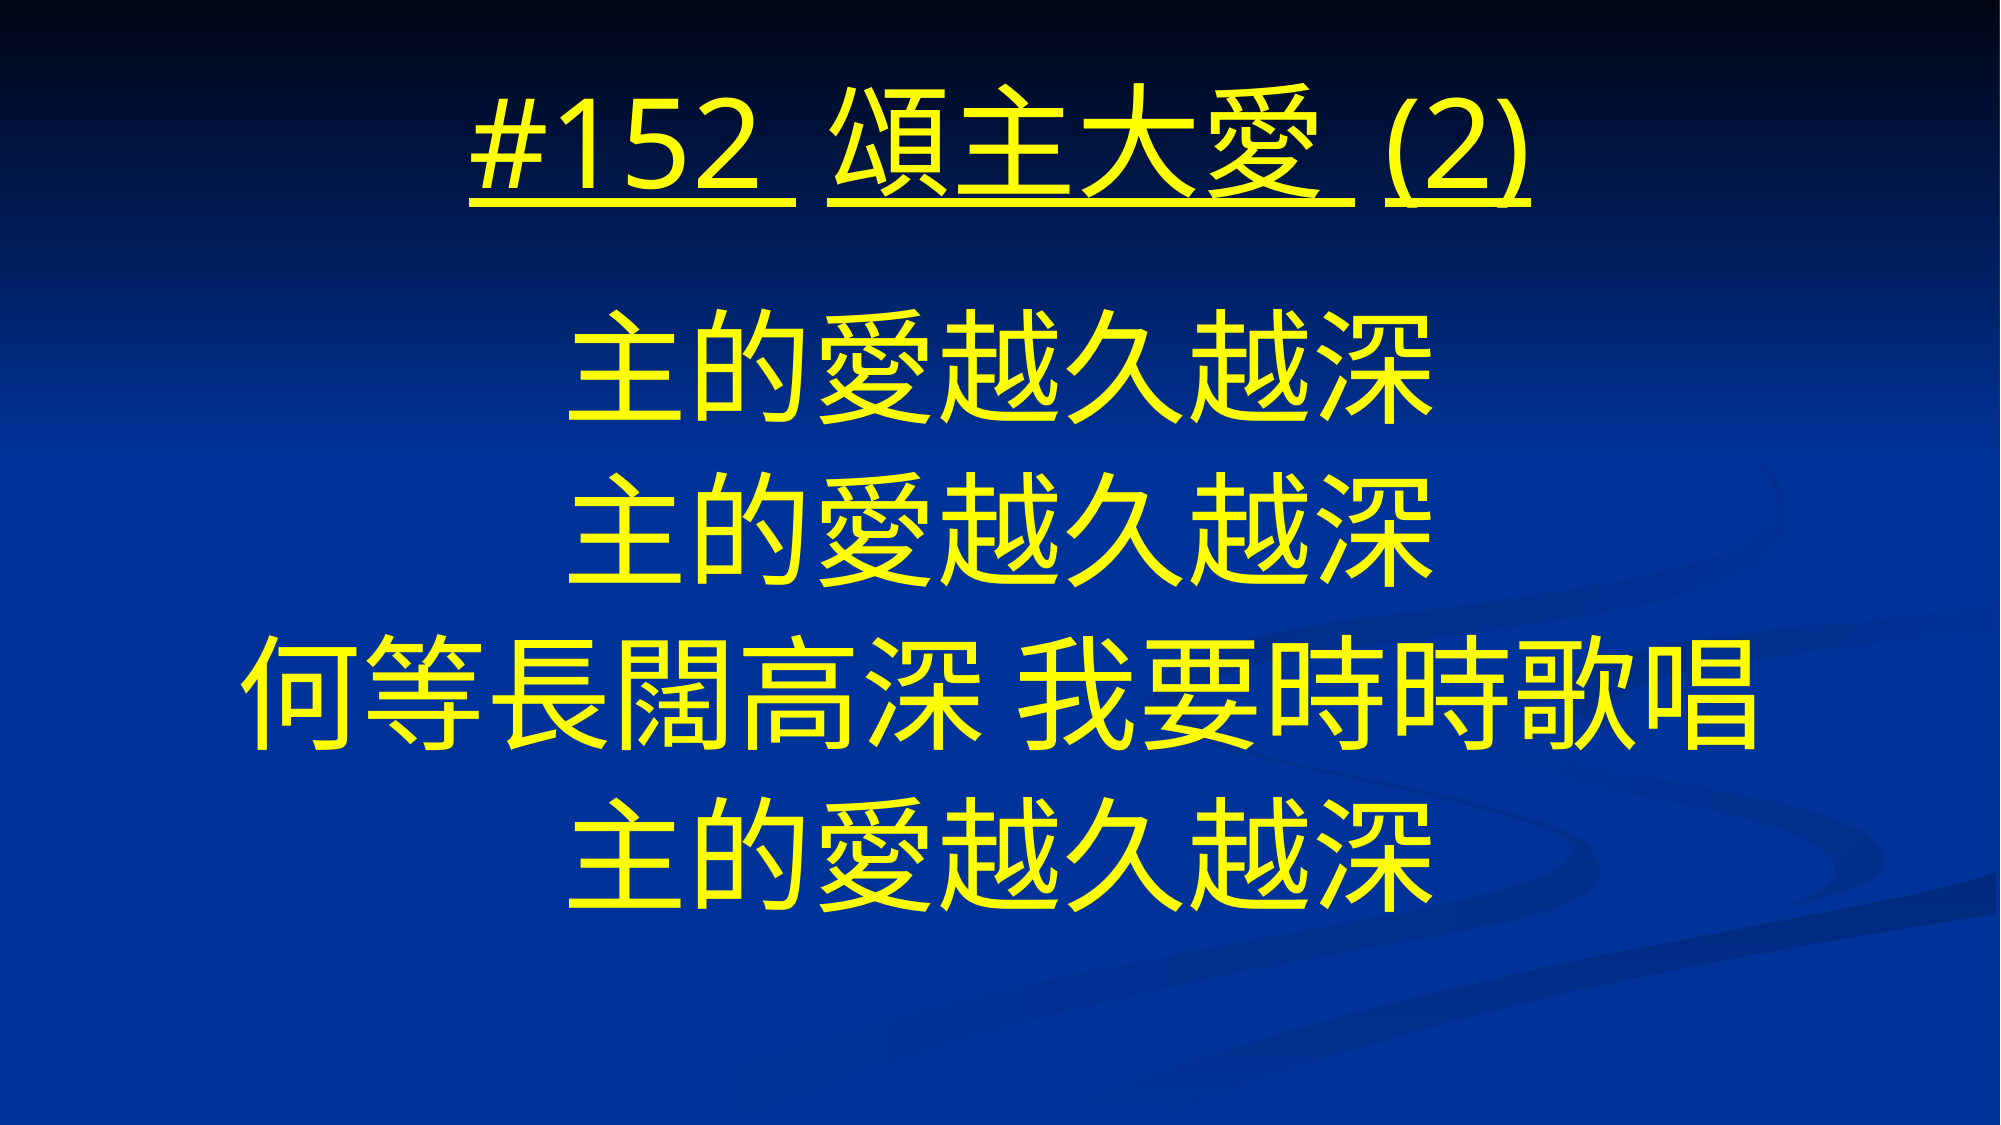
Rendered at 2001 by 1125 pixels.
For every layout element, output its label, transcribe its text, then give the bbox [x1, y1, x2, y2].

title #152 頌主大愛 (2) [99, 45, 1900, 233]
list 主的愛越久越深 主的愛越久越深 何等長闊高深 我要時時歌唱 主的愛越久越深 [54, 282, 1945, 1025]
